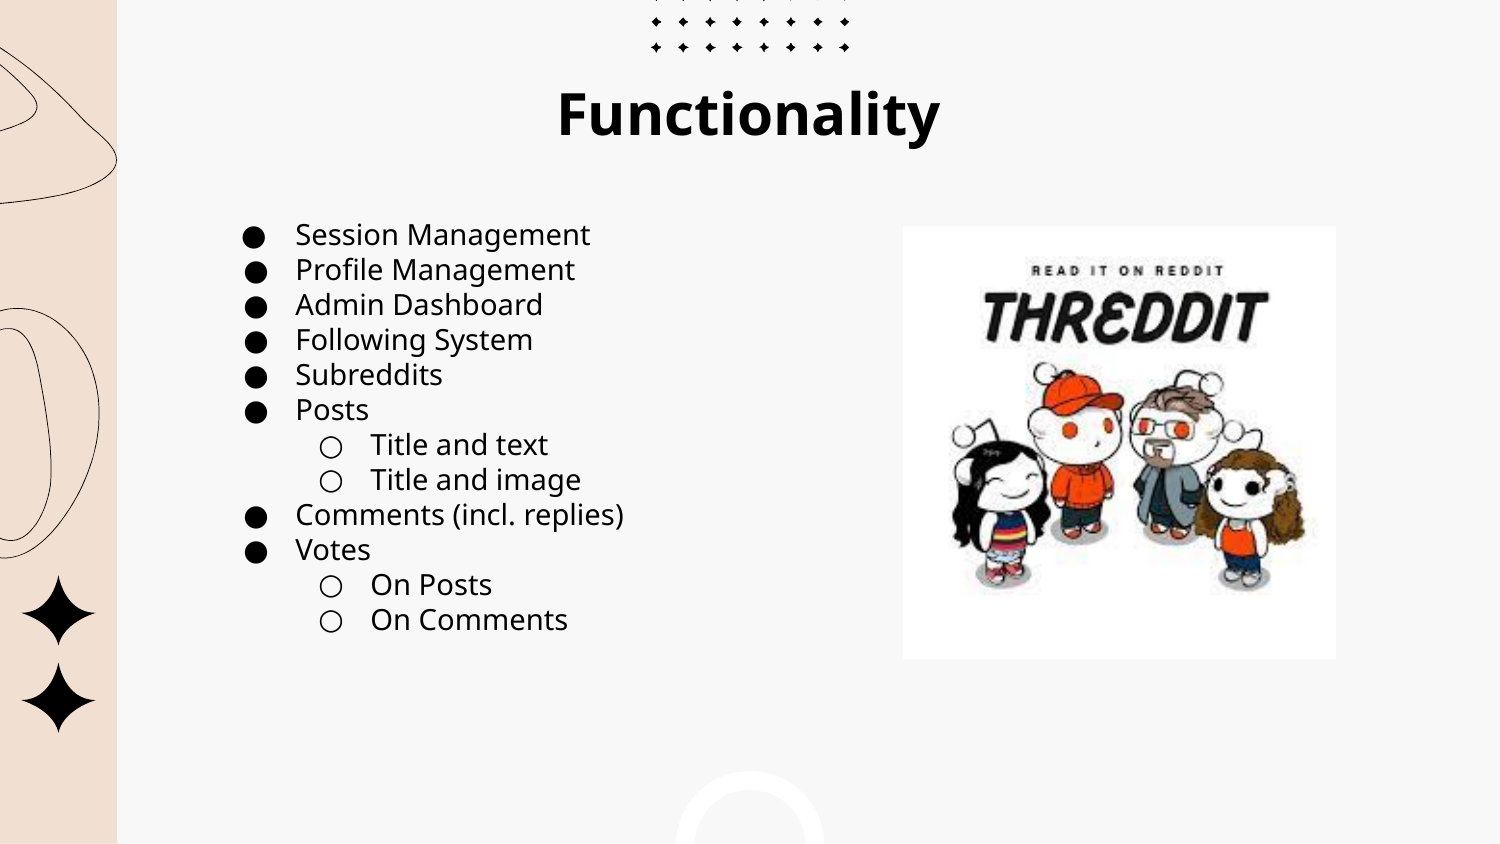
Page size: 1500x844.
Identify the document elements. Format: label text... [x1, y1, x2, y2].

list Session Management Profile Management Admin Dashboard Following System Subreddits Posts Title and text Title and image Comments (incl. replies) Votes On Posts On Comments [205, 201, 650, 659]
picture [903, 226, 1336, 659]
title Functionality [116, 87, 1380, 136]
